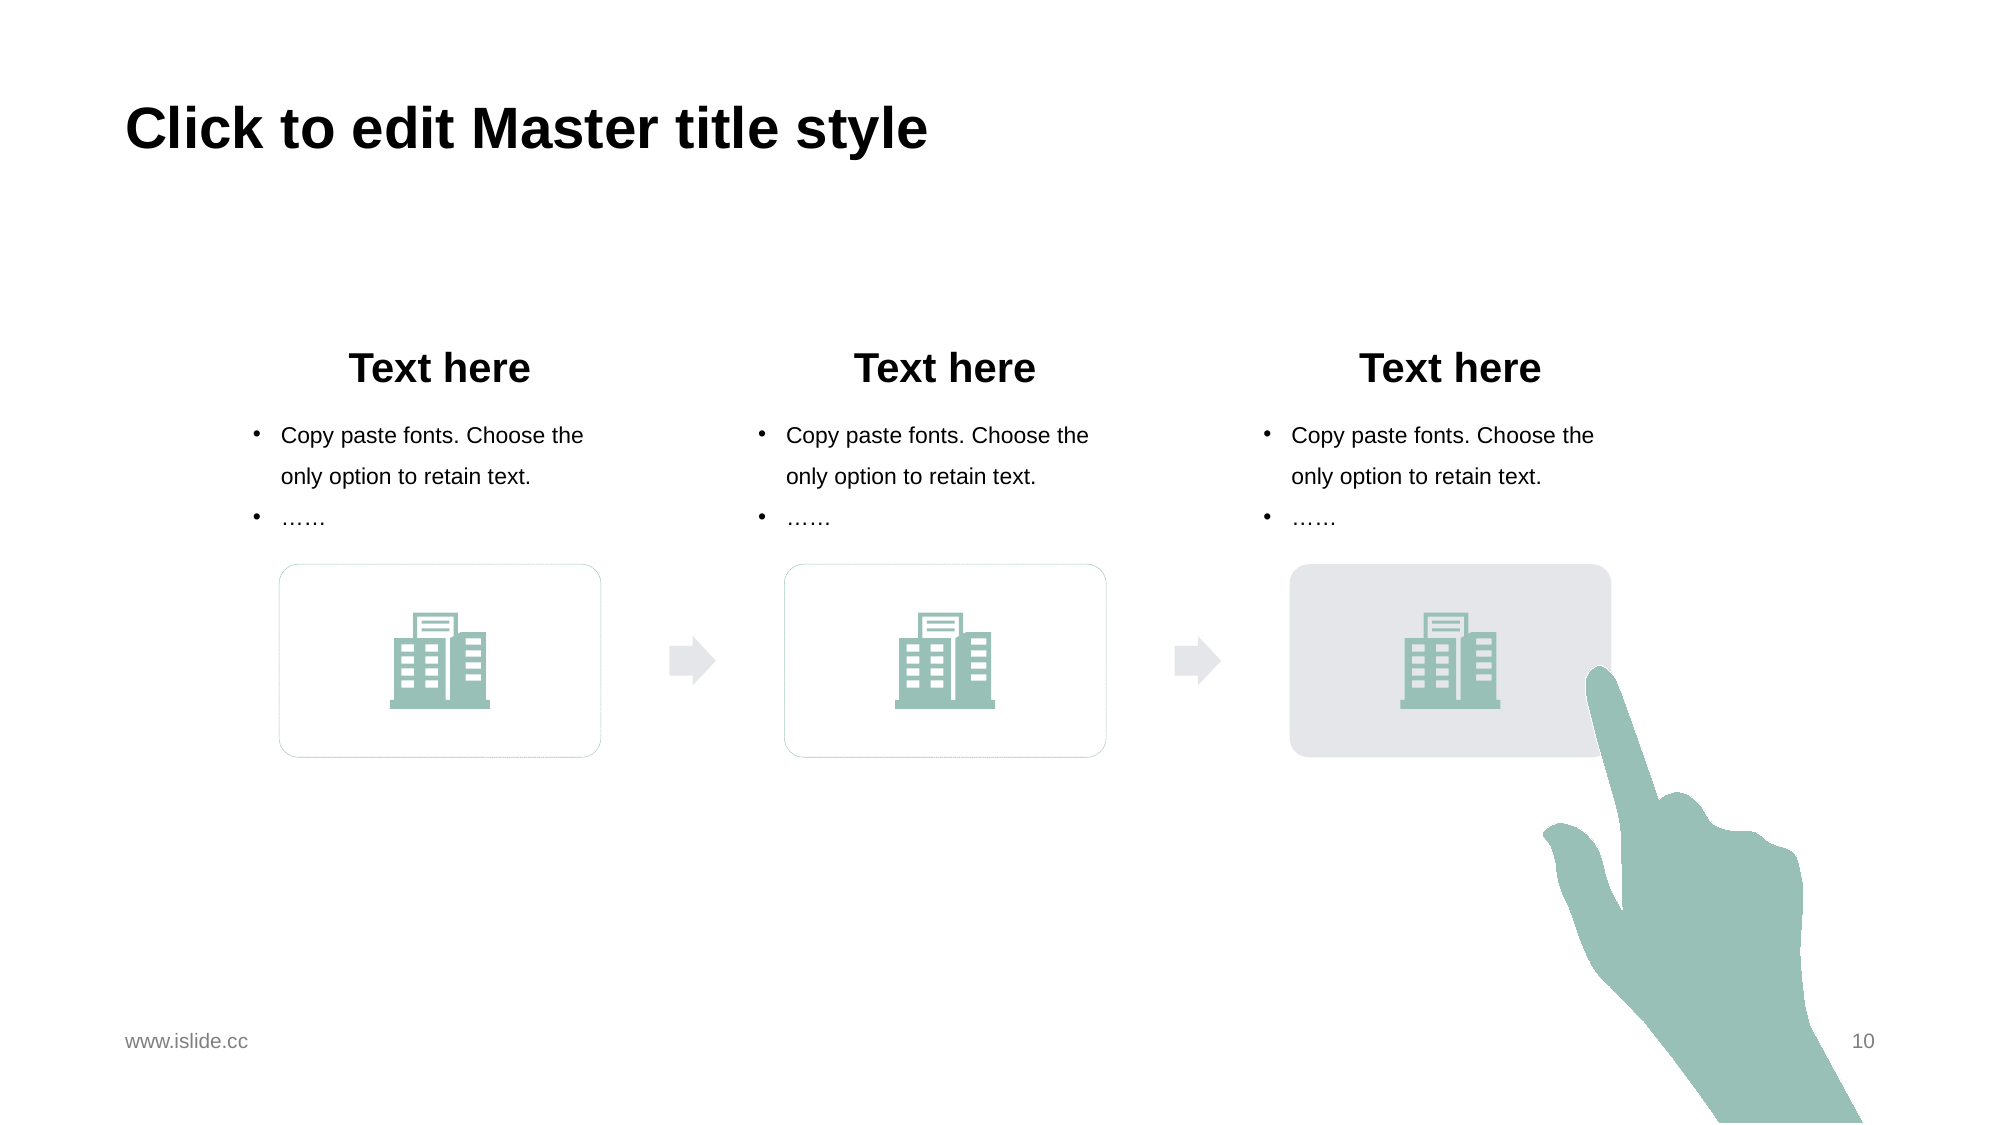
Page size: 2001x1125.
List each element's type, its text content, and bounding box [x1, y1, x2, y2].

slide_number 10 [1865, 1023, 1890, 1058]
title Click to edit Master title style [109, 0, 1890, 169]
footer www.islide.cc [109, 1023, 237, 1058]
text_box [237, 326, 1865, 1124]
